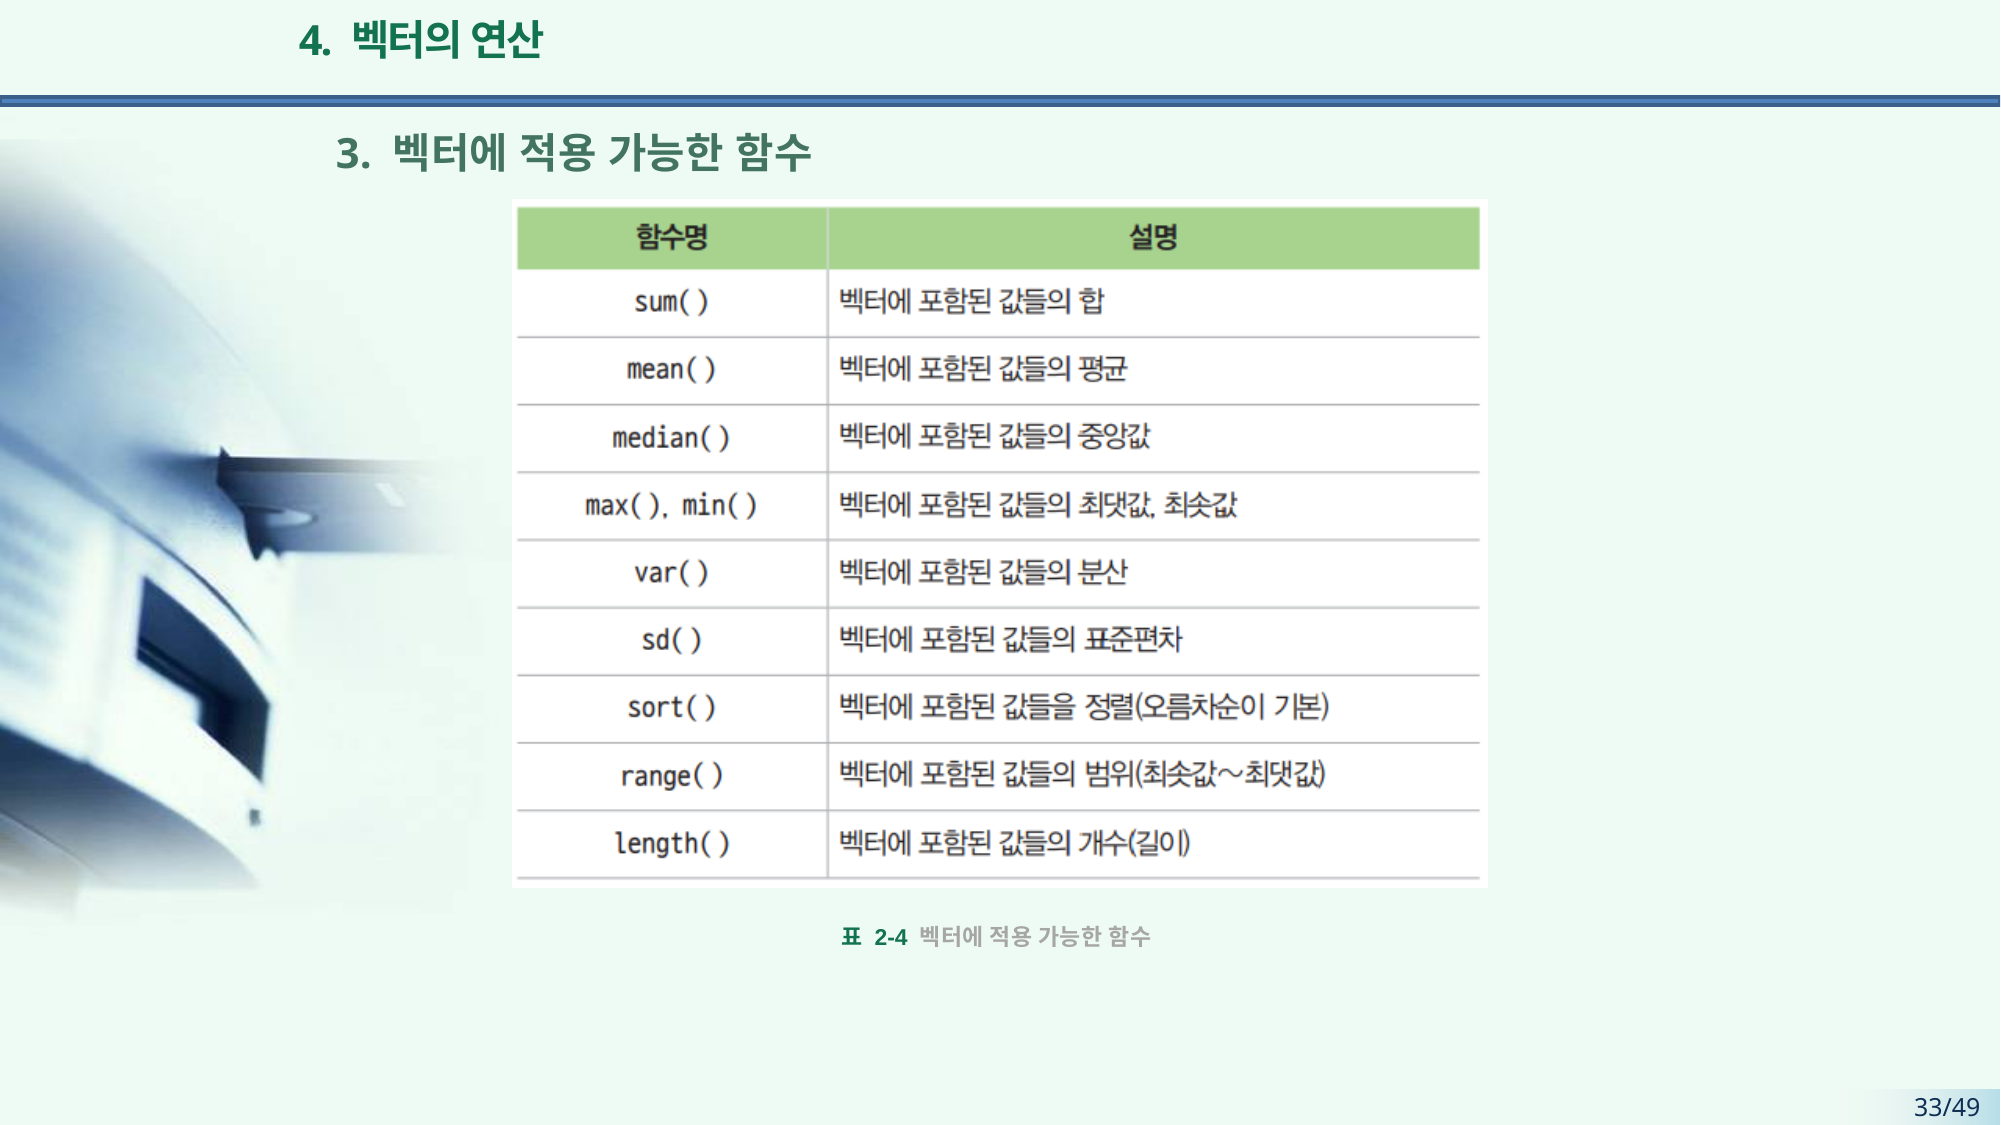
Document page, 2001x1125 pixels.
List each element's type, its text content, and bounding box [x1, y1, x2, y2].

picture [0, 107, 2000, 1125]
text_box 표 2-4 벡터에 적용 가능한 함수 [505, 887, 1488, 983]
list 3. 벡터에 적용 가능한 함수 [320, 119, 1724, 1050]
title 3. 벡터의 이해 [1876, 1089, 1886, 1125]
title 4. 벡터의 연산 [1887, 1089, 1897, 1125]
picture [0, 0, 2000, 95]
text_box Section 02 [1865, 1089, 1874, 1125]
title 4. 벡터의 연산 [283, 6, 1562, 84]
